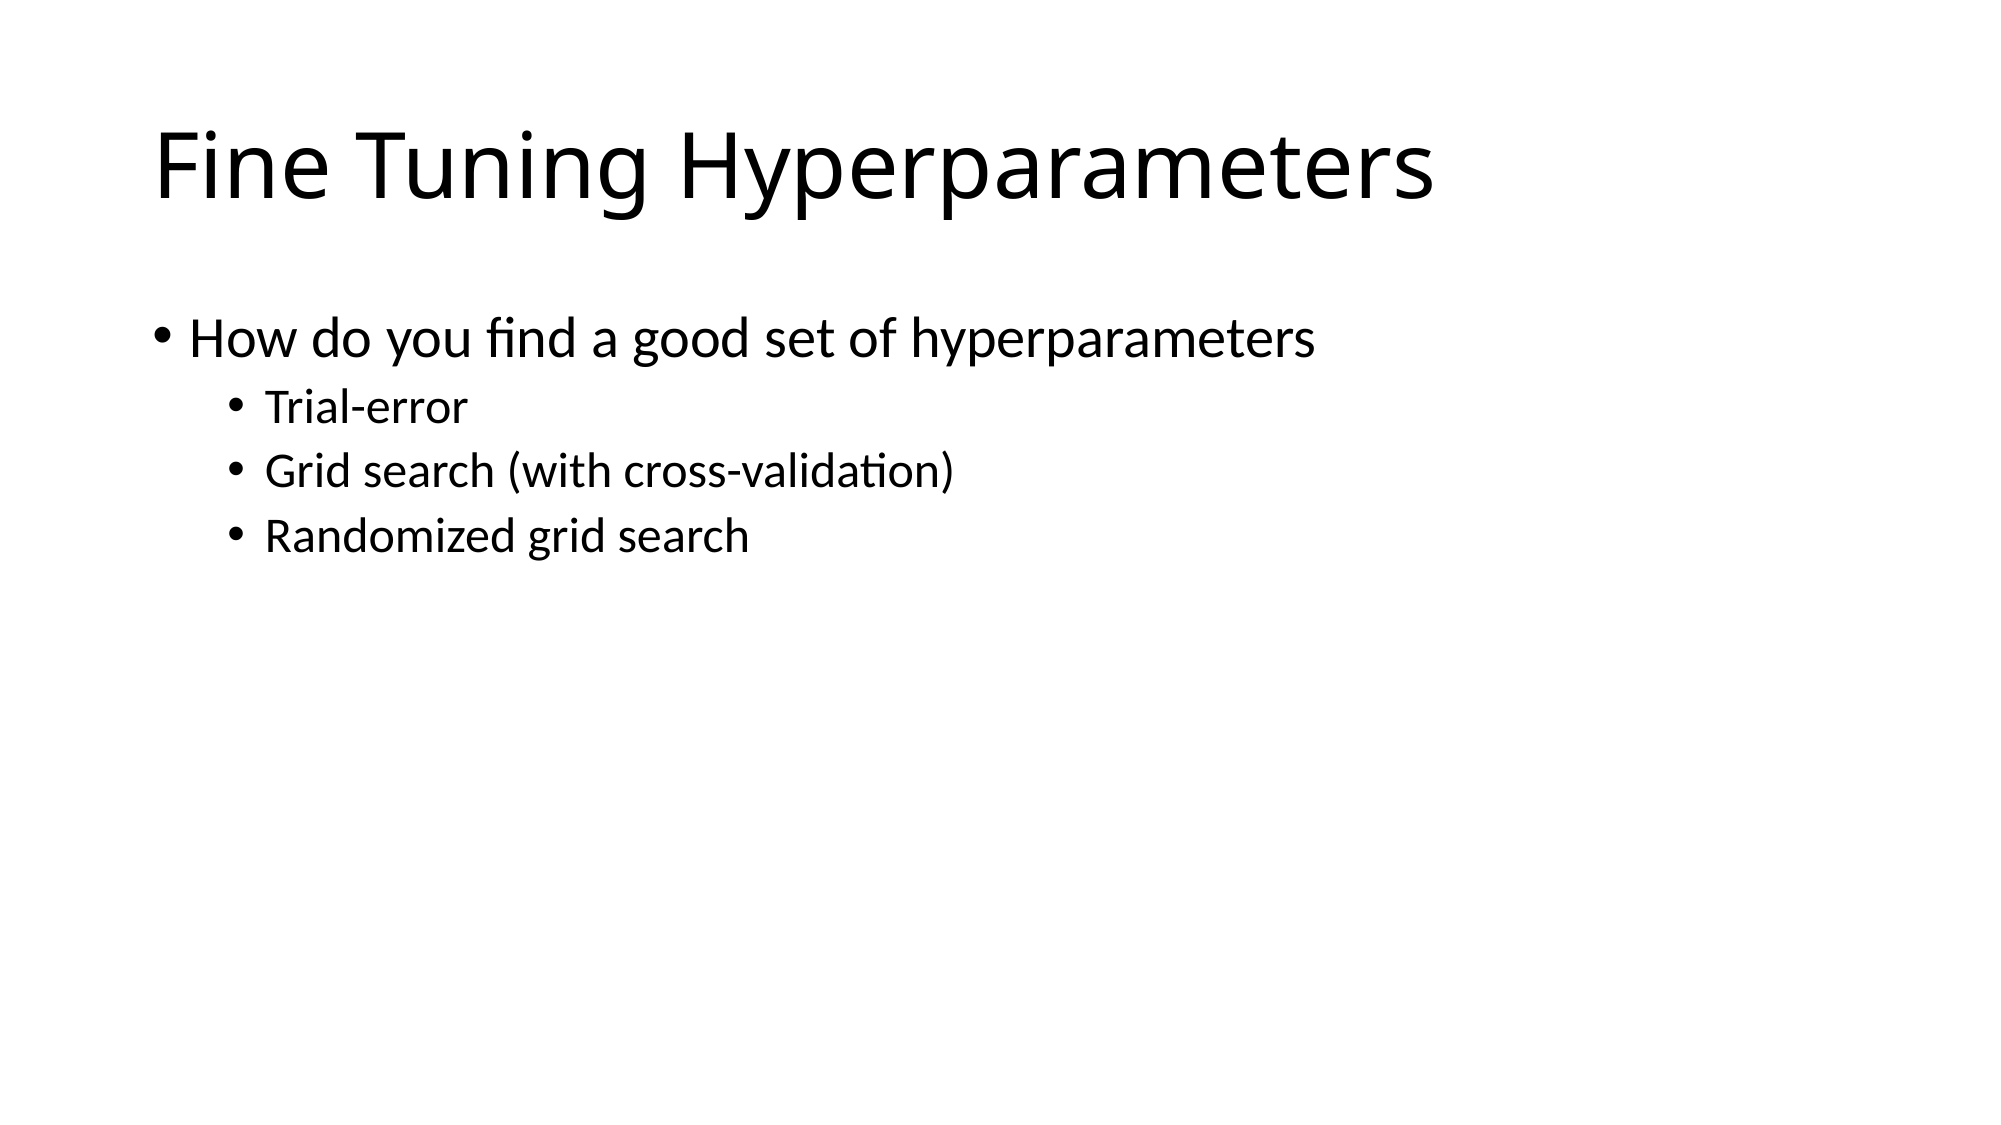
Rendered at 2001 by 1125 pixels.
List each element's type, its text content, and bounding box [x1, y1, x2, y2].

title Fine Tuning Hyperparameters [137, 59, 1863, 278]
list How do you find a good set of hyperparameters Trial-error Grid search (with cross-validation) Randomized grid search [137, 299, 1863, 1014]
